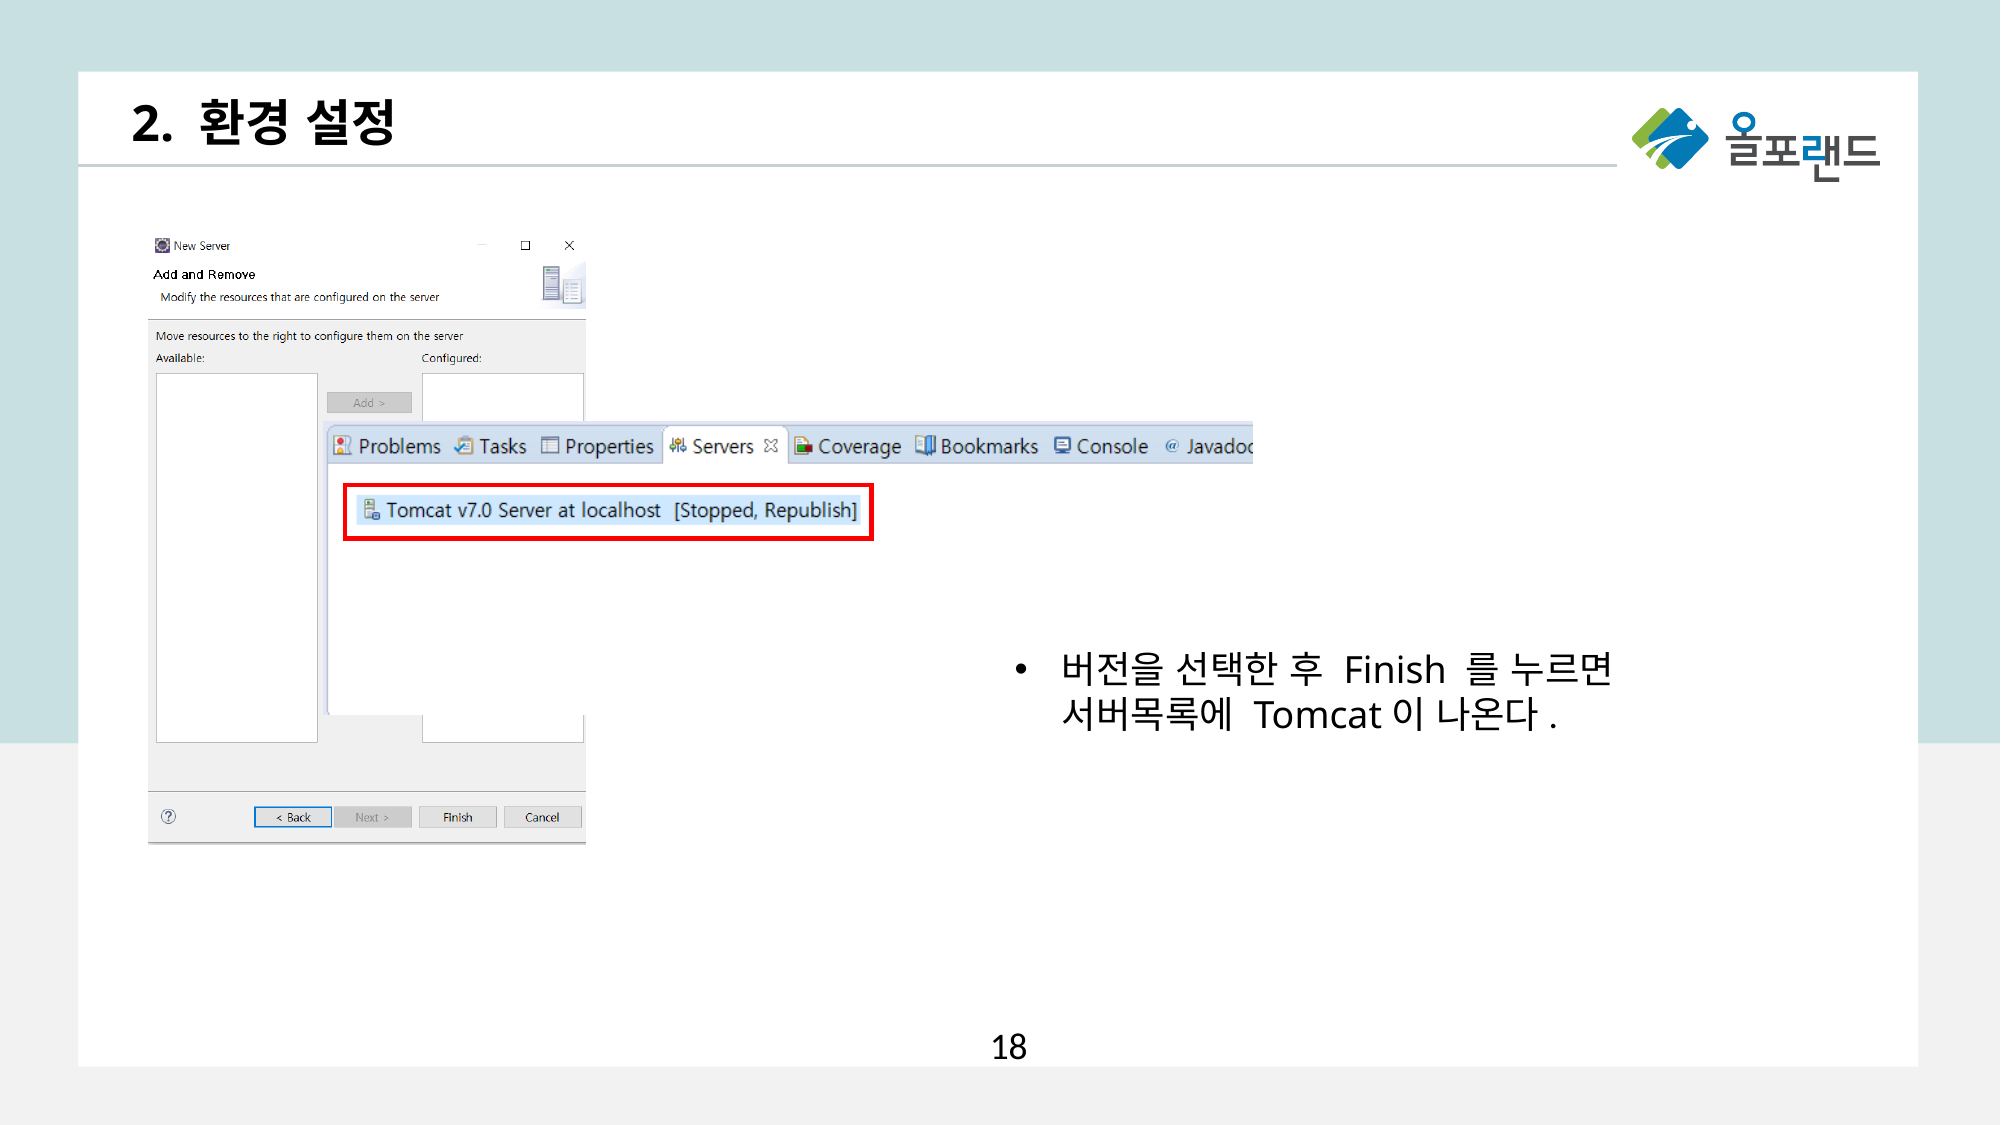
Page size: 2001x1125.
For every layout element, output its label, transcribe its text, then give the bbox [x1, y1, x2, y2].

text_box 버전을 선택한 후 Finish 를 누르면 서버목록에 Tomcat이 나온다. [999, 638, 1754, 744]
picture [1632, 108, 1880, 182]
picture [148, 233, 1253, 845]
